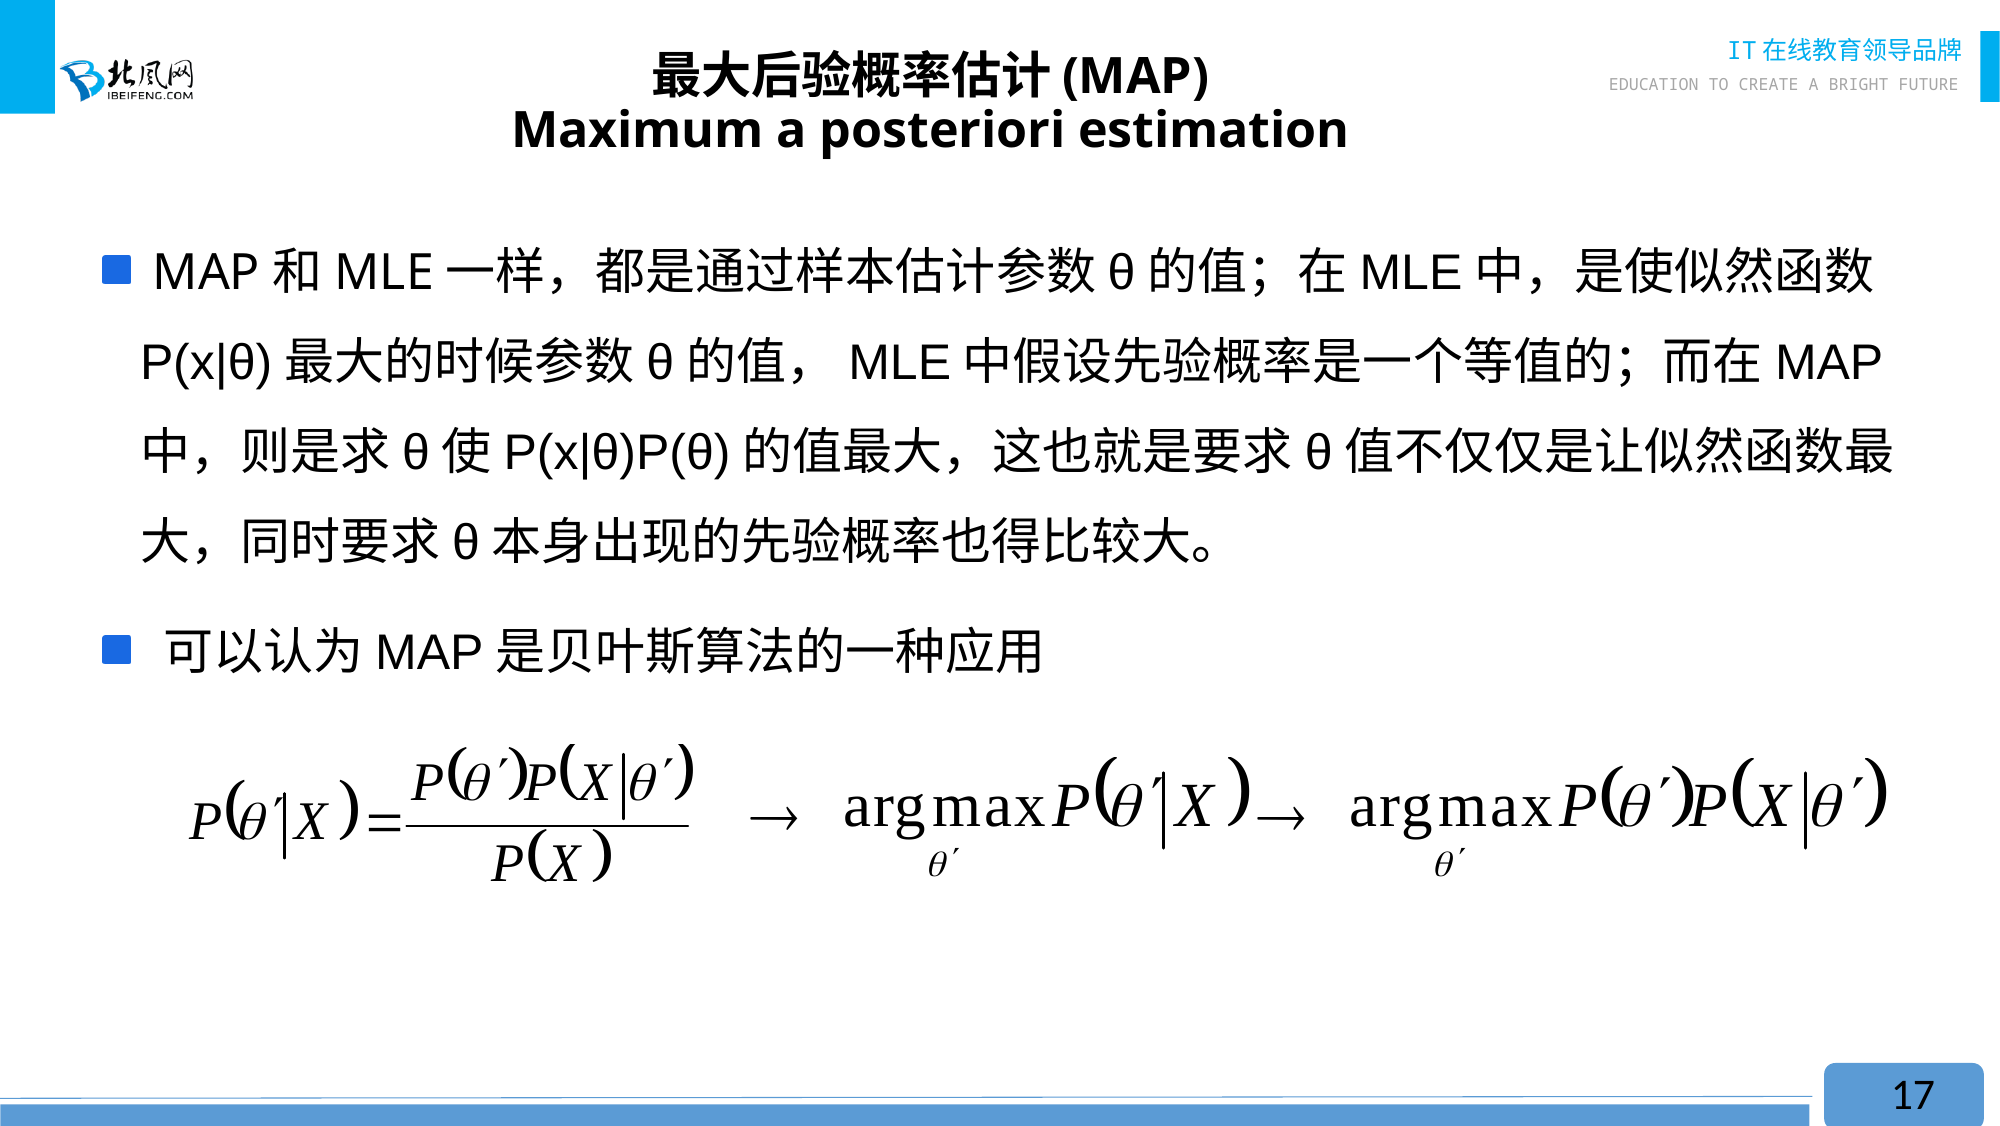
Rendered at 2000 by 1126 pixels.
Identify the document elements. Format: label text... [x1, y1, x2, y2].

picture [56, 54, 198, 103]
picture [102, 635, 131, 664]
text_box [179, 744, 1887, 903]
list MAP和MLE一样，都是通过样本估计参数θ的值；在MLE中，是使似然函数P(x|θ)最大的时候参数θ的值，MLE中假设先验概率是一个等值的；而在MAP中，则是求θ使P(x|θ)P(θ)的值最大，这也就是要求θ值不仅仅是让似然函数最大，同时要求θ本身出现的先验概率也得比较大。 可以认为MAP是贝叶斯算法的一种应用 [87, 201, 1922, 1028]
title 最大后验概率估计(MAP) Maximum a posteriori estimation [255, 42, 1606, 167]
picture [102, 255, 131, 284]
